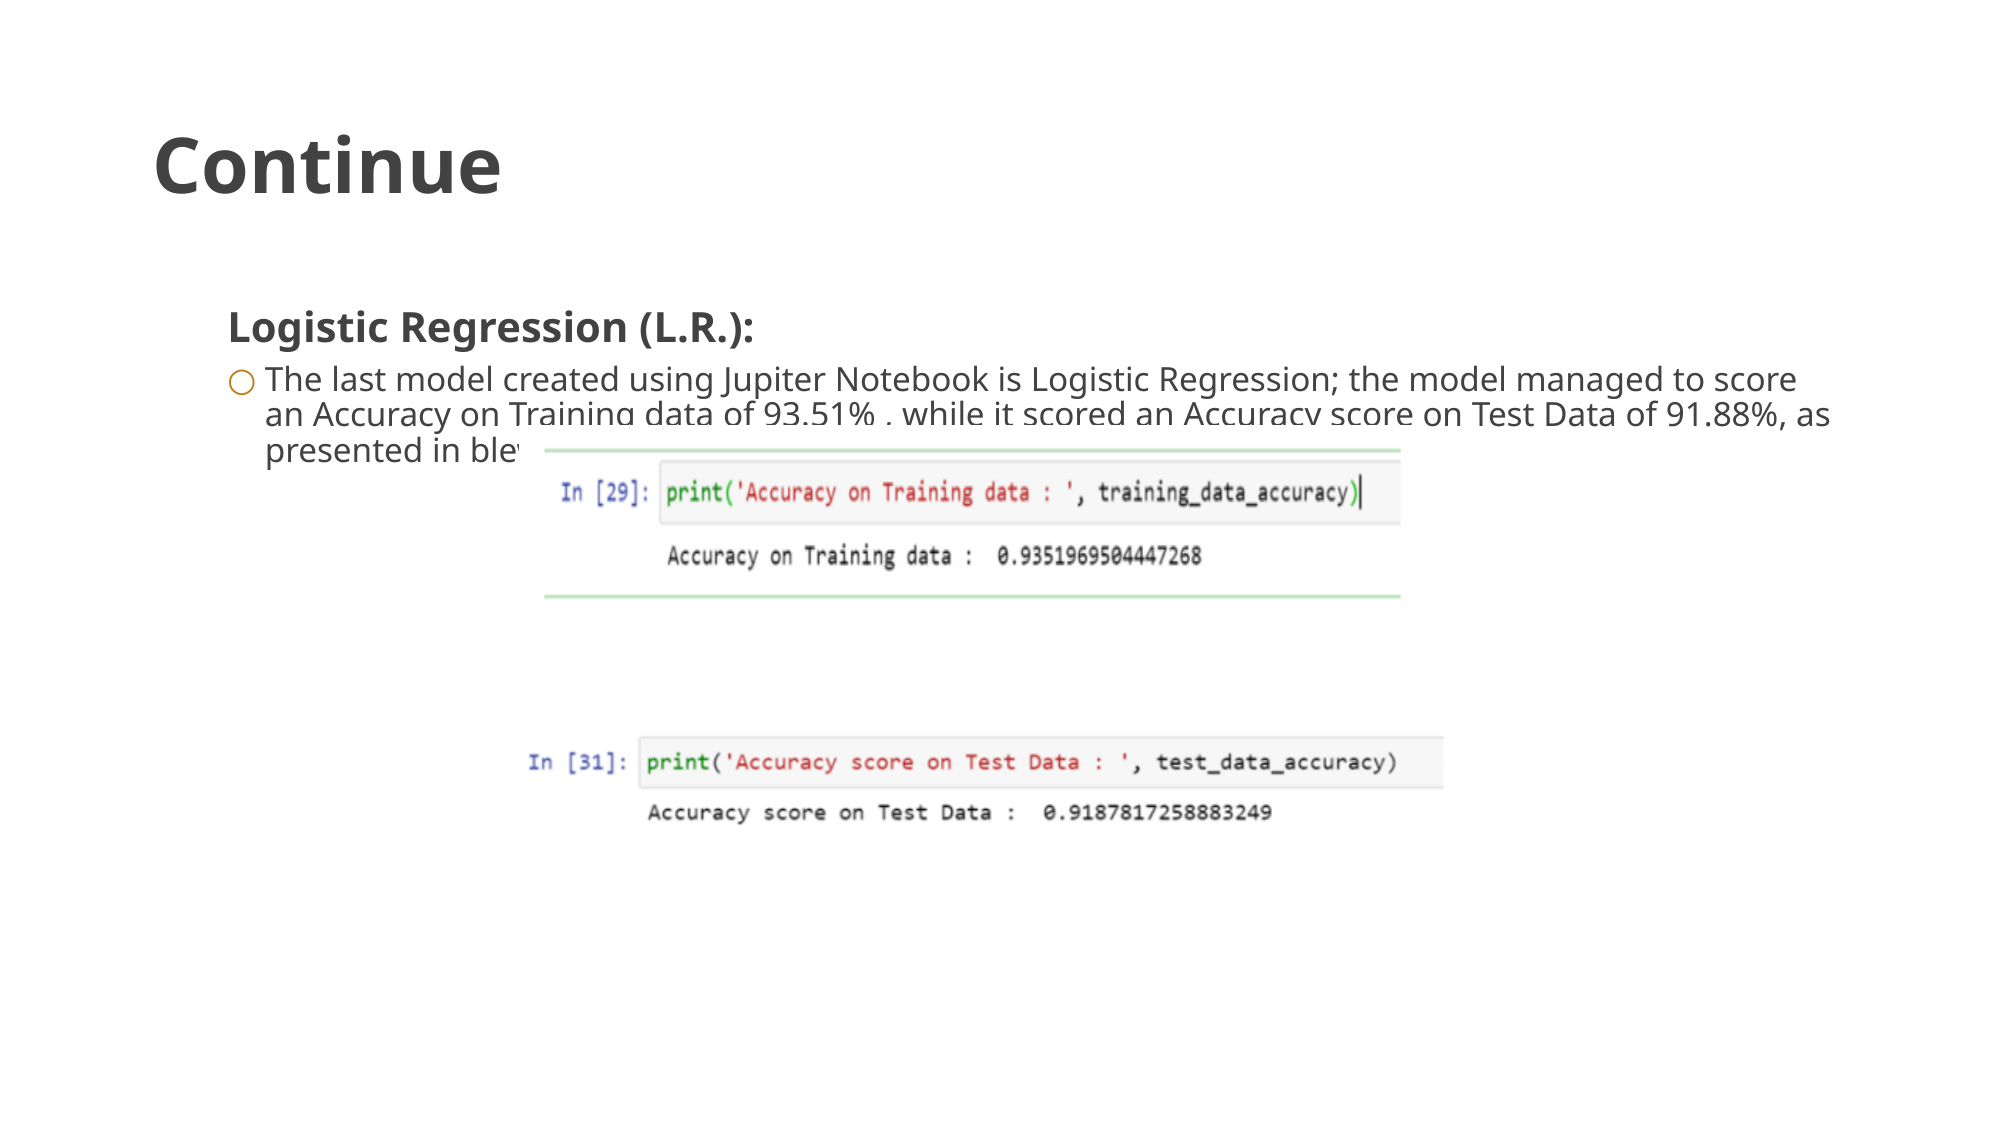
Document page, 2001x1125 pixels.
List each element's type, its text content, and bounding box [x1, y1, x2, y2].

list Logistic Regression (L.R.): The last model created using Jupiter Notebook is Logistic Regression; the model managed to score an Accuracy on Training data of 93.51% , while it scored an Accuracy score on Test Data of 91.88%, as presented in blew Figure. [137, 299, 1863, 1014]
picture [519, 425, 1428, 648]
picture [519, 707, 1505, 876]
title Continue [137, 59, 1863, 278]
